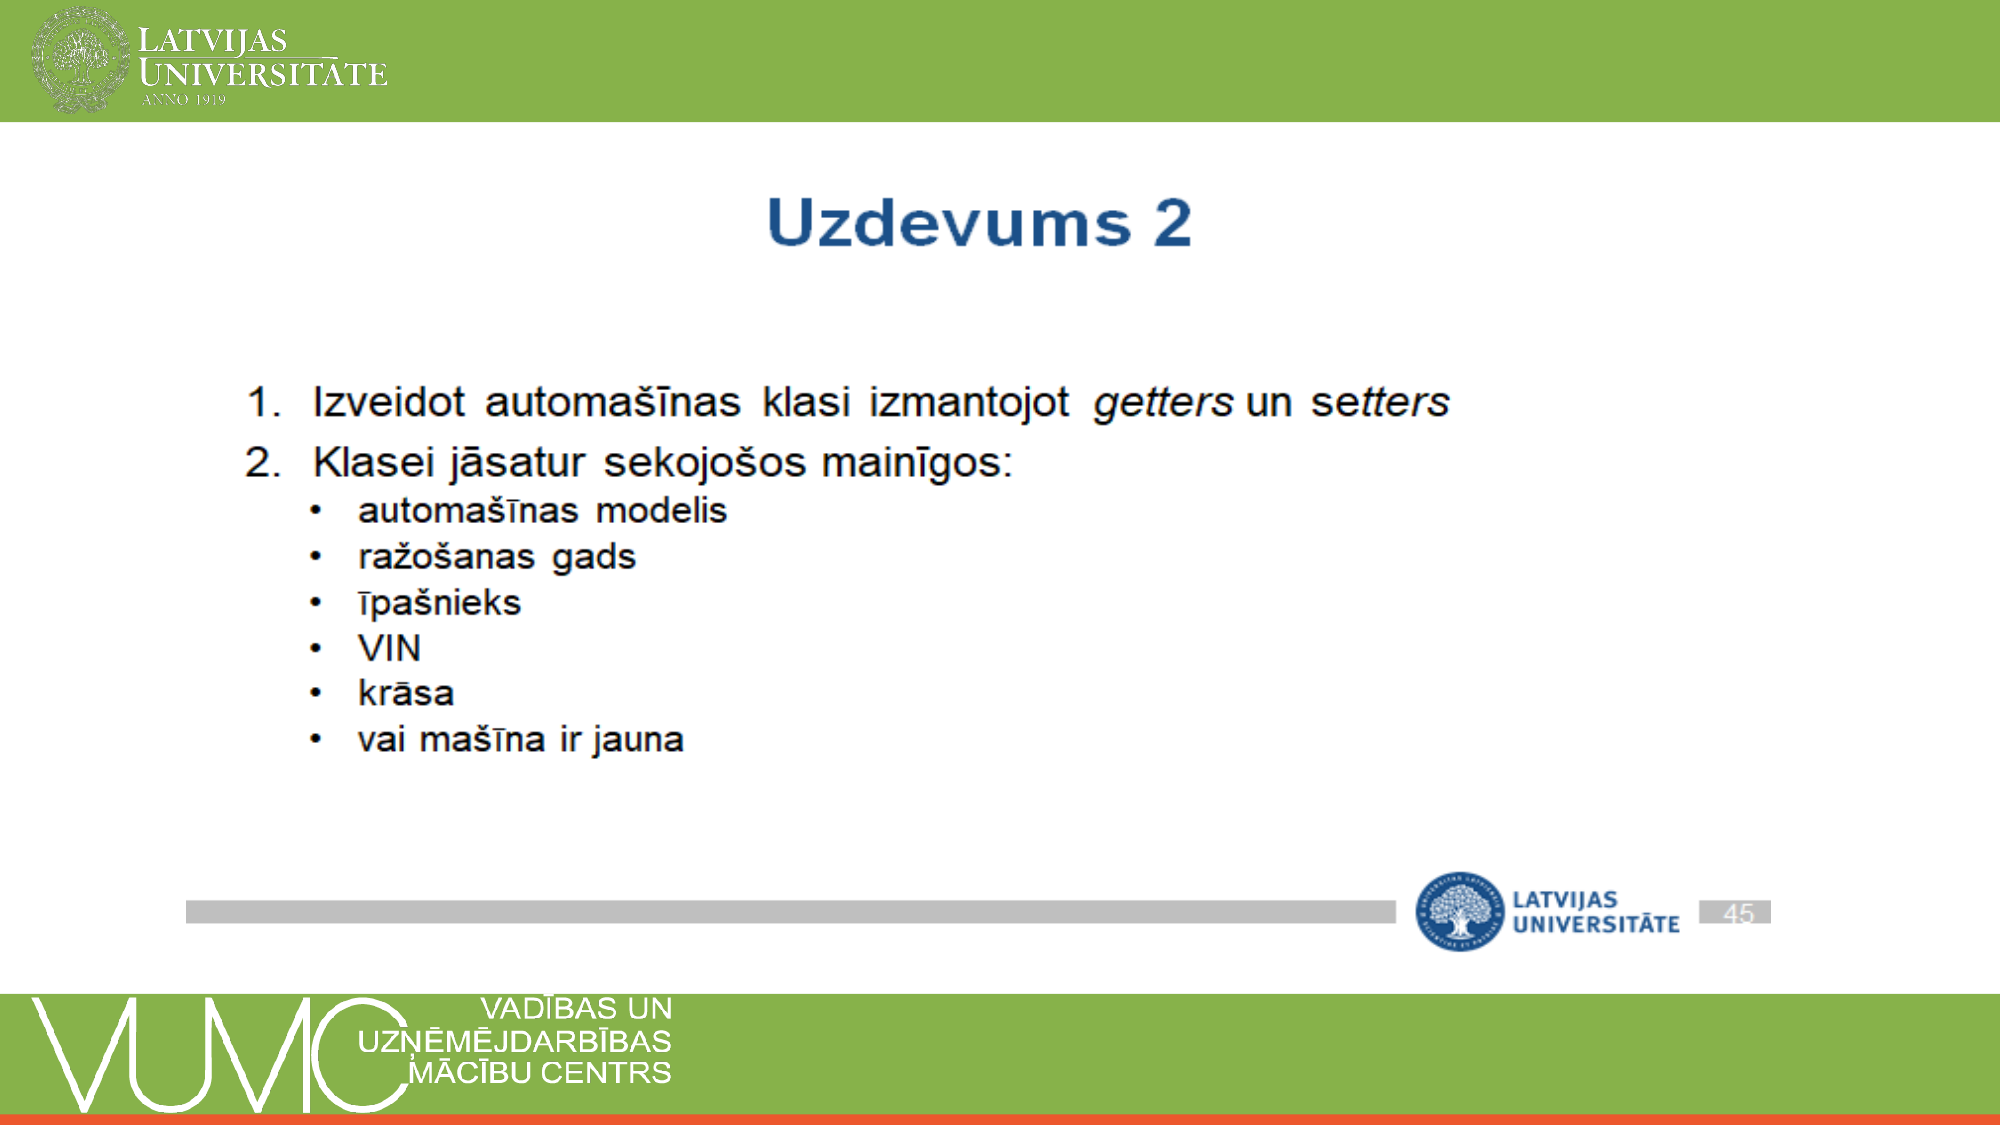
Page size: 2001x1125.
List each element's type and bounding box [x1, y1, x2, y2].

picture [31, 993, 671, 1113]
picture [186, 163, 1771, 962]
picture [31, 6, 387, 114]
